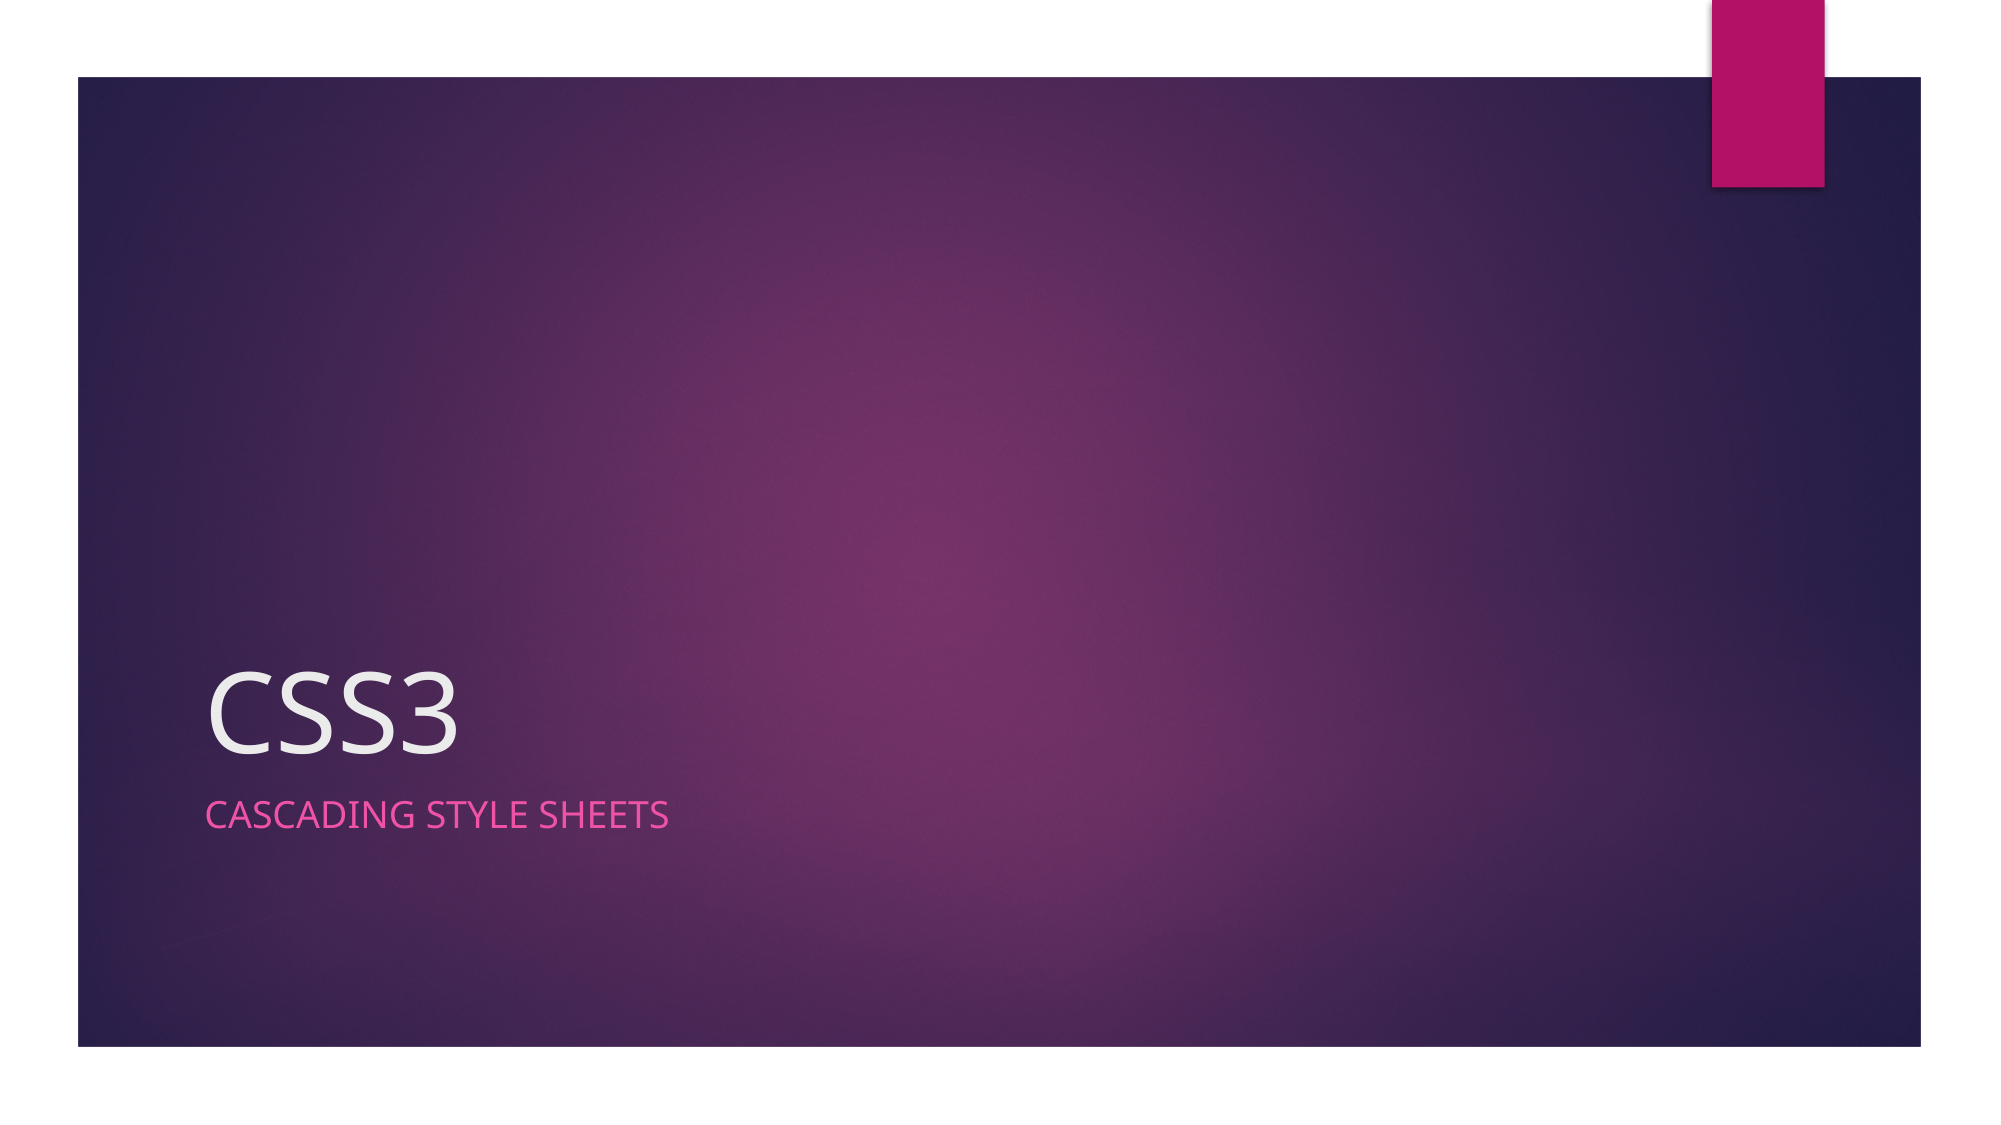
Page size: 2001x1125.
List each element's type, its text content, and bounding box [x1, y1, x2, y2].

title CSS3 [189, 344, 1638, 783]
subtitle CASCADING STYLE SHEETS [189, 783, 1638, 925]
